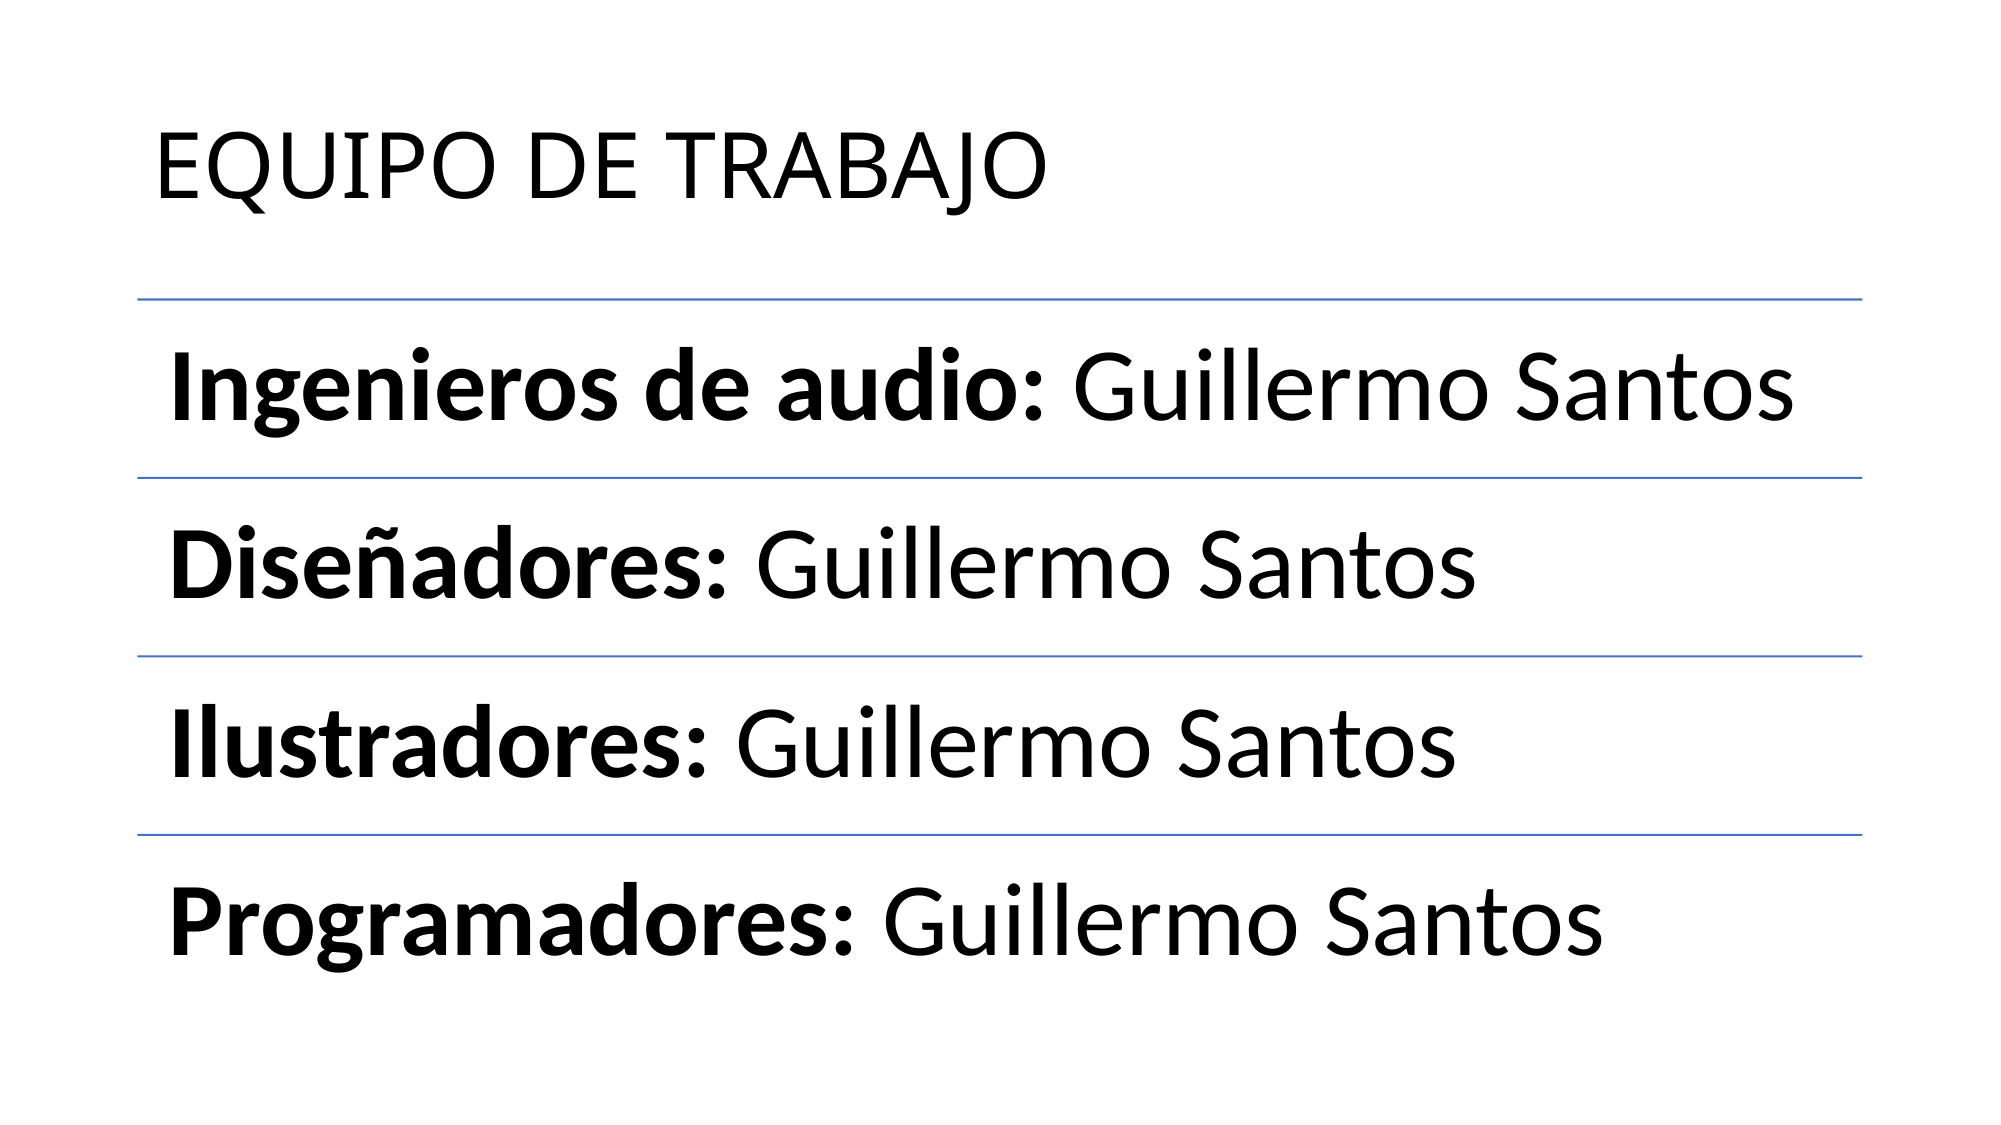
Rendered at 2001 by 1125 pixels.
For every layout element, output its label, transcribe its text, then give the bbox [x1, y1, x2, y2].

title EQUIPO DE TRABAJO [137, 59, 1863, 278]
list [137, 299, 1863, 1014]
